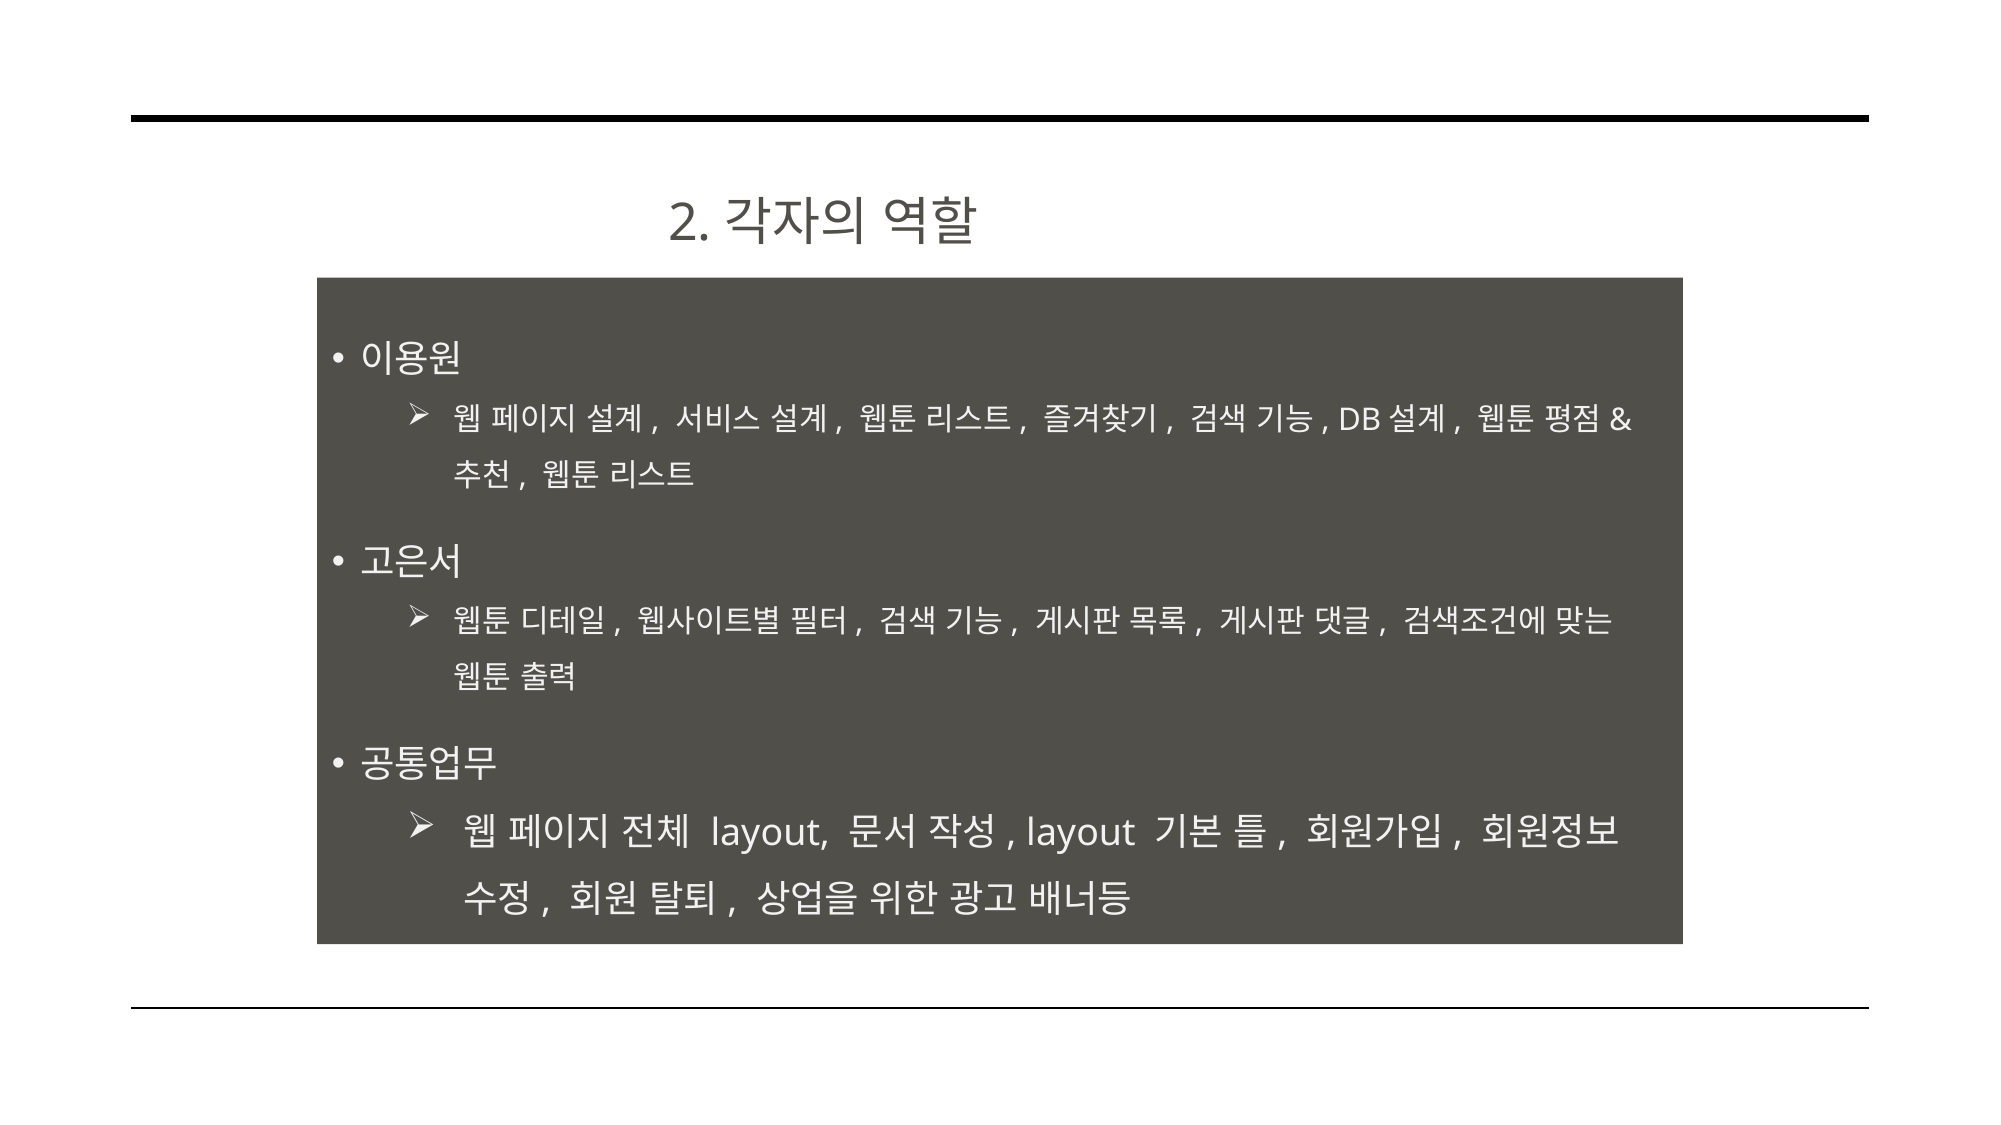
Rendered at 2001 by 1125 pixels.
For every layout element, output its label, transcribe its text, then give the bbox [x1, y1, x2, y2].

text_box 2.각자의 역할 [653, 180, 1261, 259]
text_box 이용원 웹 페이지 설계, 서비스 설계, 웹툰 리스트, 즐겨찾기, 검색 기능, DB설계, 웹툰 평점&추천, 웹툰 리스트 고은서 웹툰 디테일, 웹사이트별 필터, 검색 기능, 게시판 목록, 게시판 댓글, 검색조건에 맞는 웹툰 출력 공통업무 웹 페이지 전체 layout, 문서 작성, layout 기본 틀, 회원가입, 회원정보 수정, 회원 탈퇴, 상업을 위한 광고 배너등 [317, 282, 1650, 928]
text_box [316, 277, 1684, 945]
